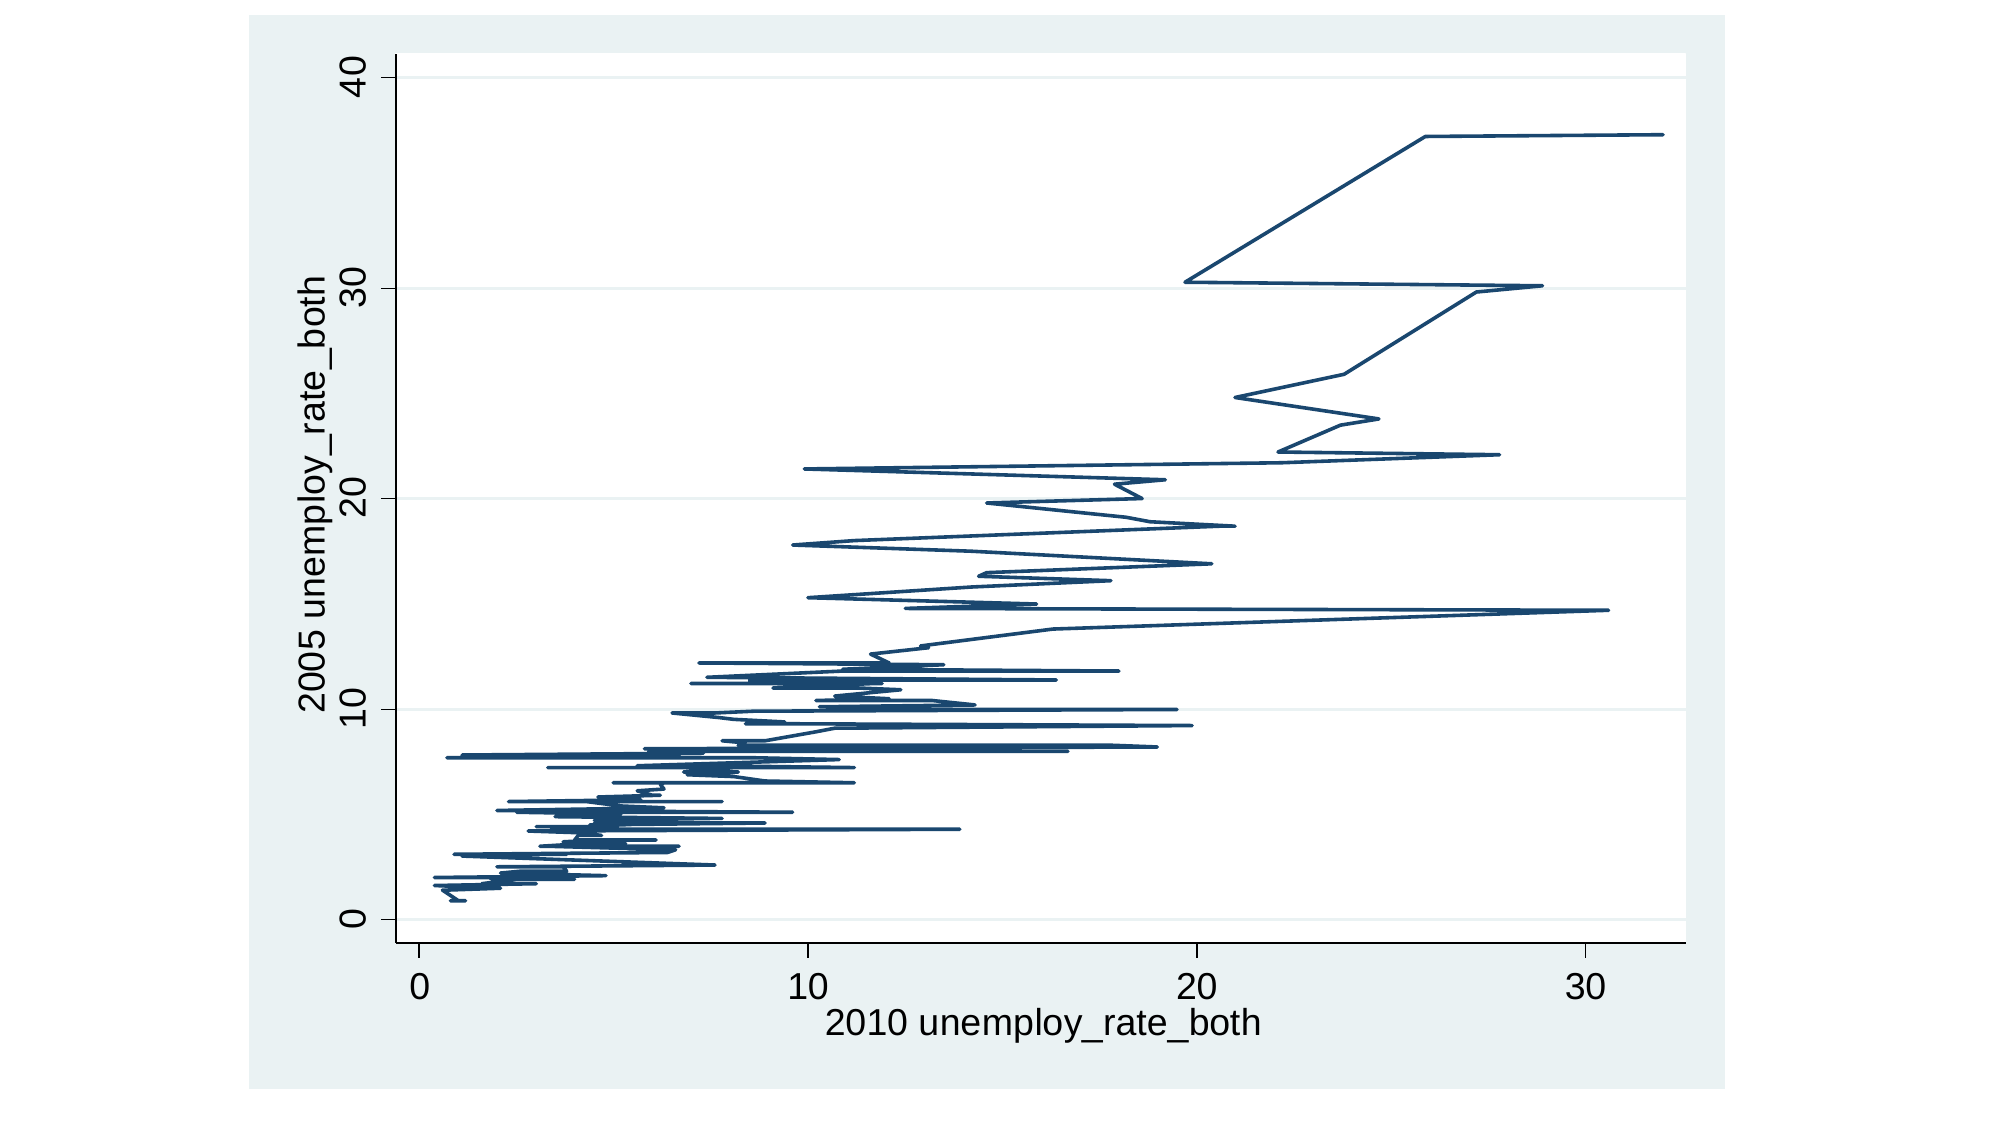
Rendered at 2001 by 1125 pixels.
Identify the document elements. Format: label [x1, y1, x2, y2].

picture [236, 3, 1737, 1102]
